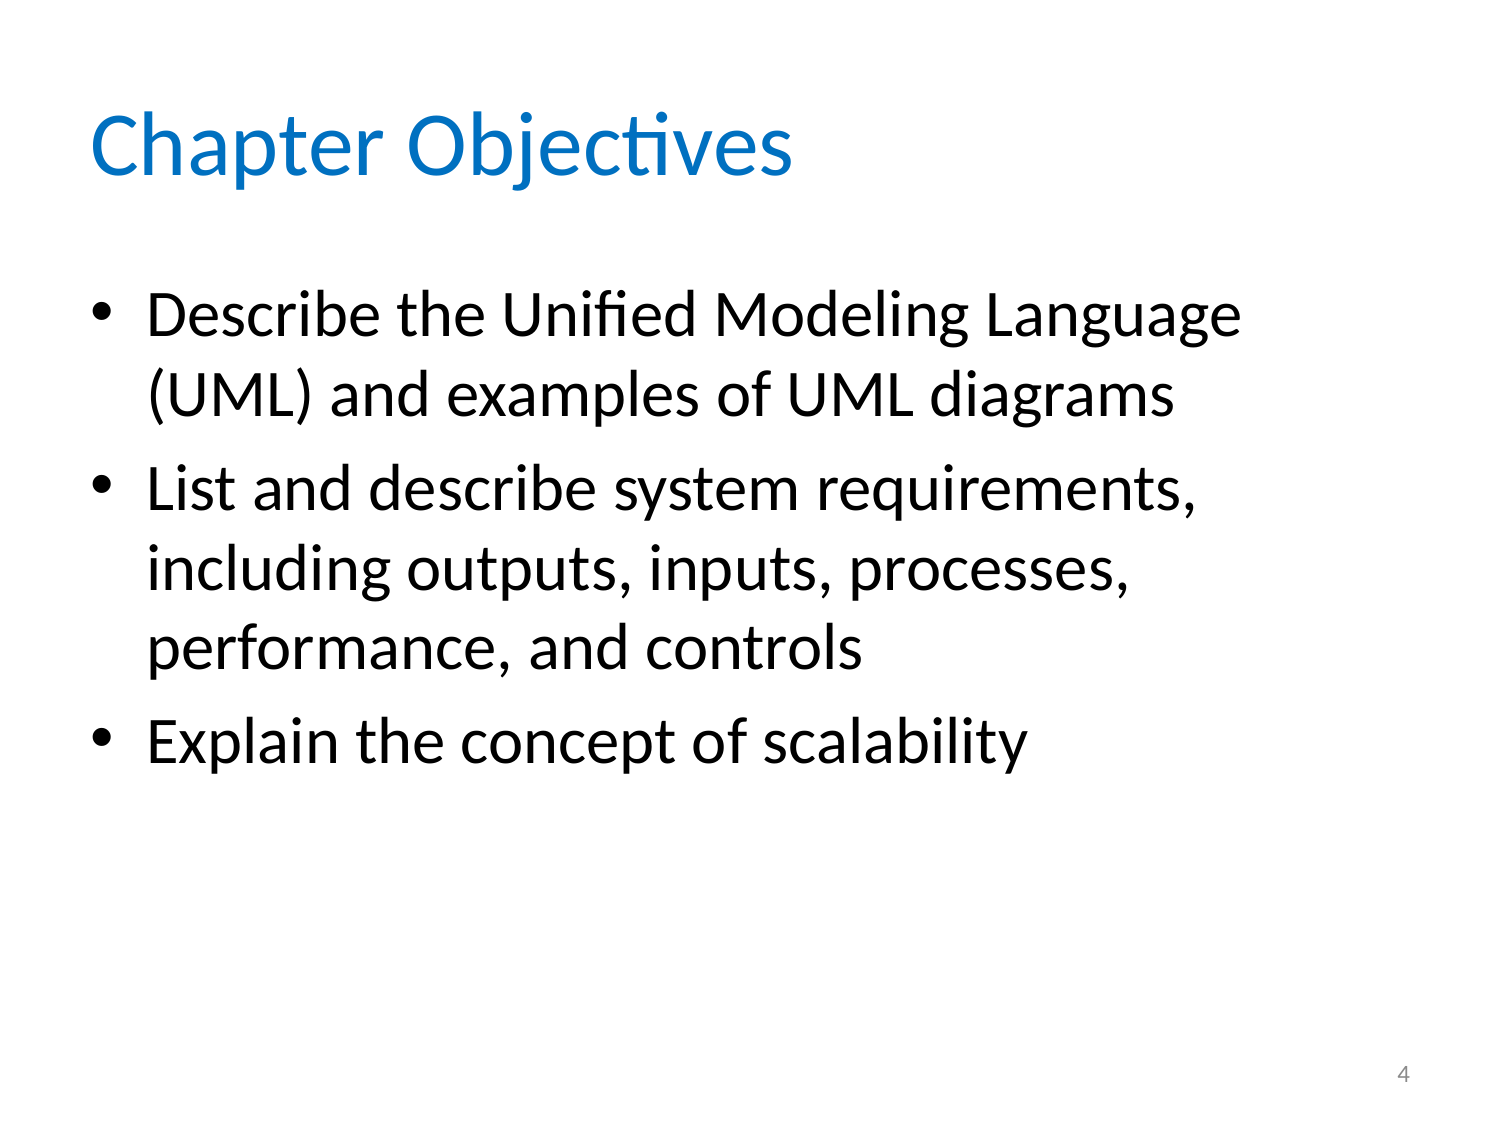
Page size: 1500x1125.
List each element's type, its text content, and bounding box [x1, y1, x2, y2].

slide_number 4 [1074, 1042, 1425, 1103]
list Describe the Unified Modeling Language (UML) and examples of UML diagrams List and describe system requirements, including outputs, inputs, processes, performance, and controls Explain the concept of scalability [74, 262, 1426, 1006]
title Chapter Objectives [74, 44, 1426, 233]
